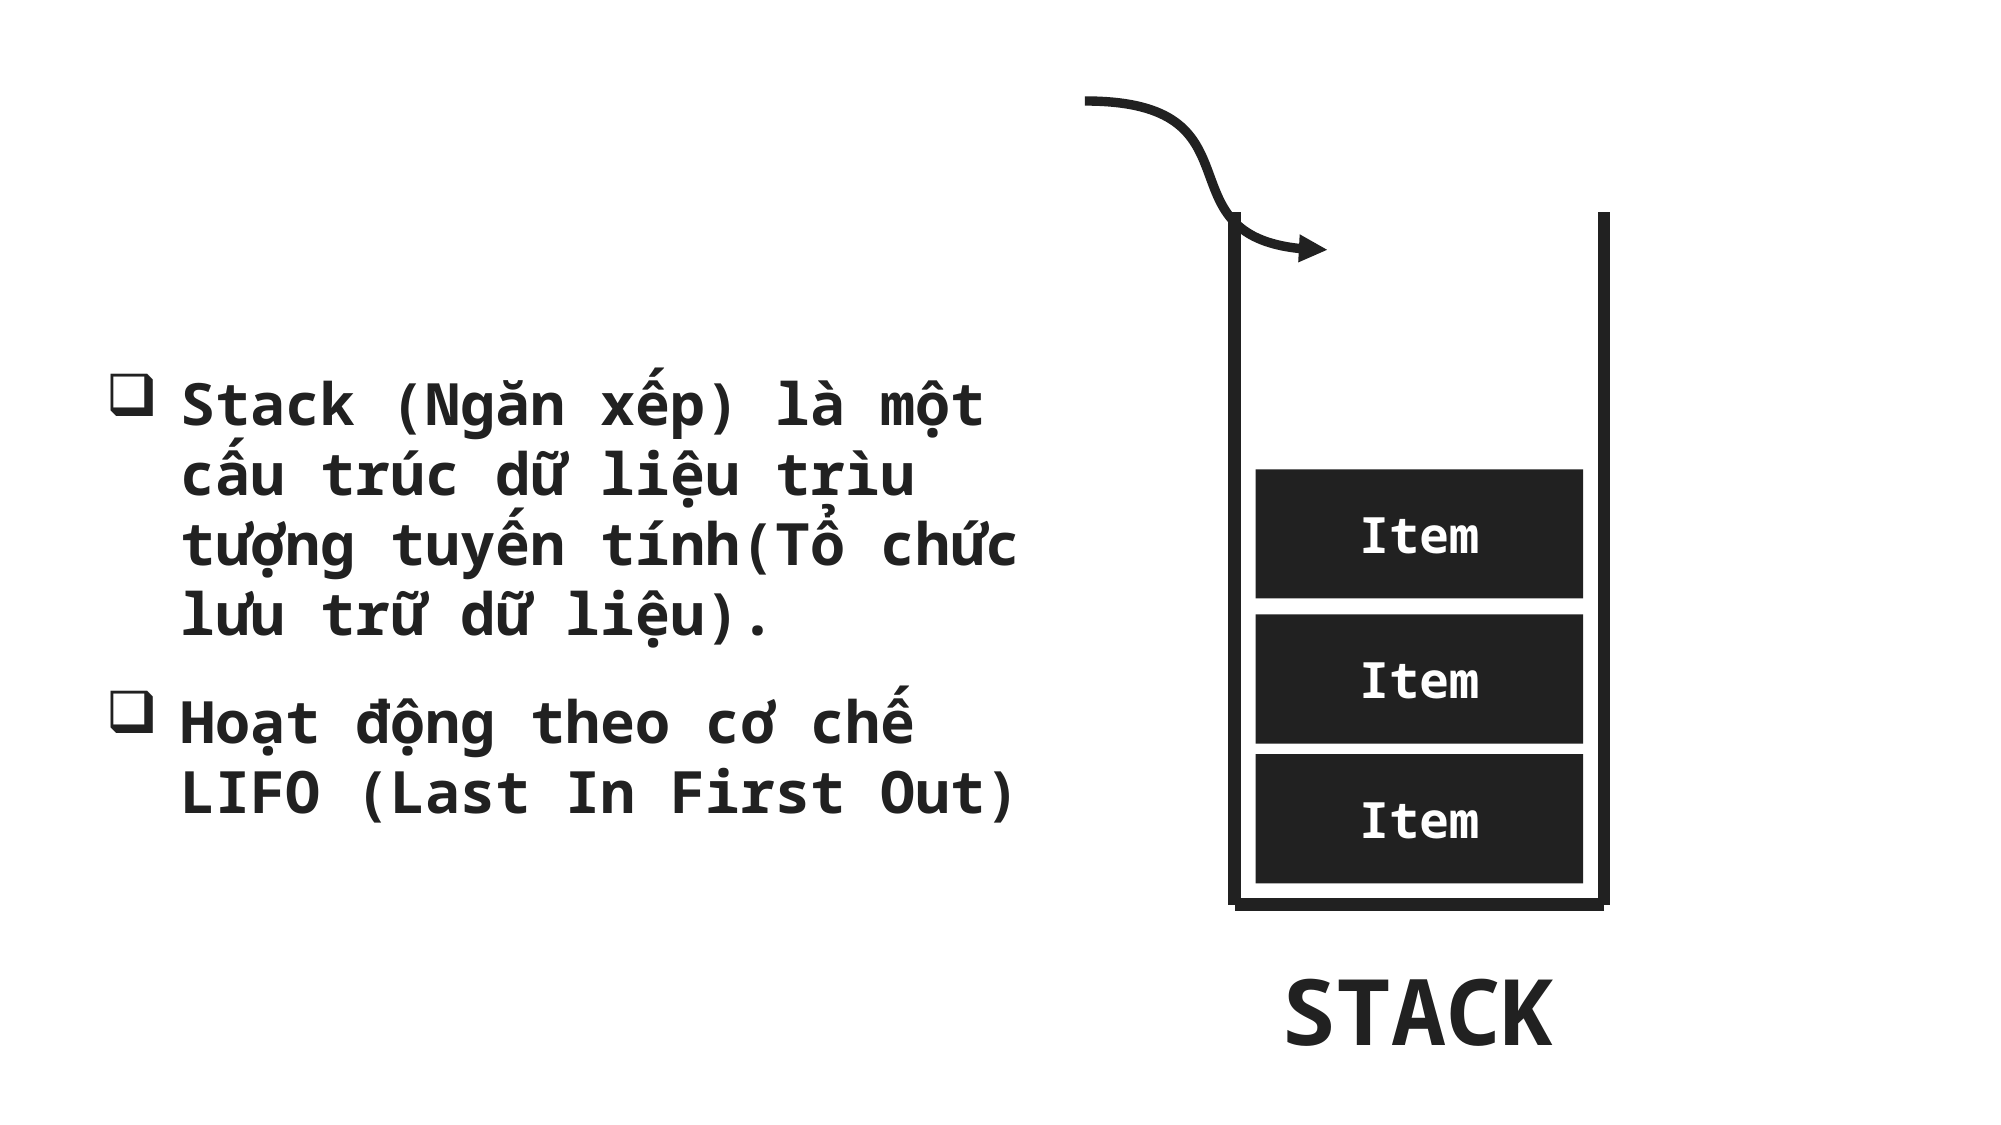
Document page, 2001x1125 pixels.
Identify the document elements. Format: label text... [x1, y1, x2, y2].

text_box Stack (Ngăn xếp) là một cấu trúc dữ liệu trìu tượng tuyến tính(Tổ chức lưu trữ dữ liệu). Hoạt động theo cơ chế LIFO (Last In First Out) [91, 360, 1084, 833]
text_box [1084, 100, 1605, 1074]
